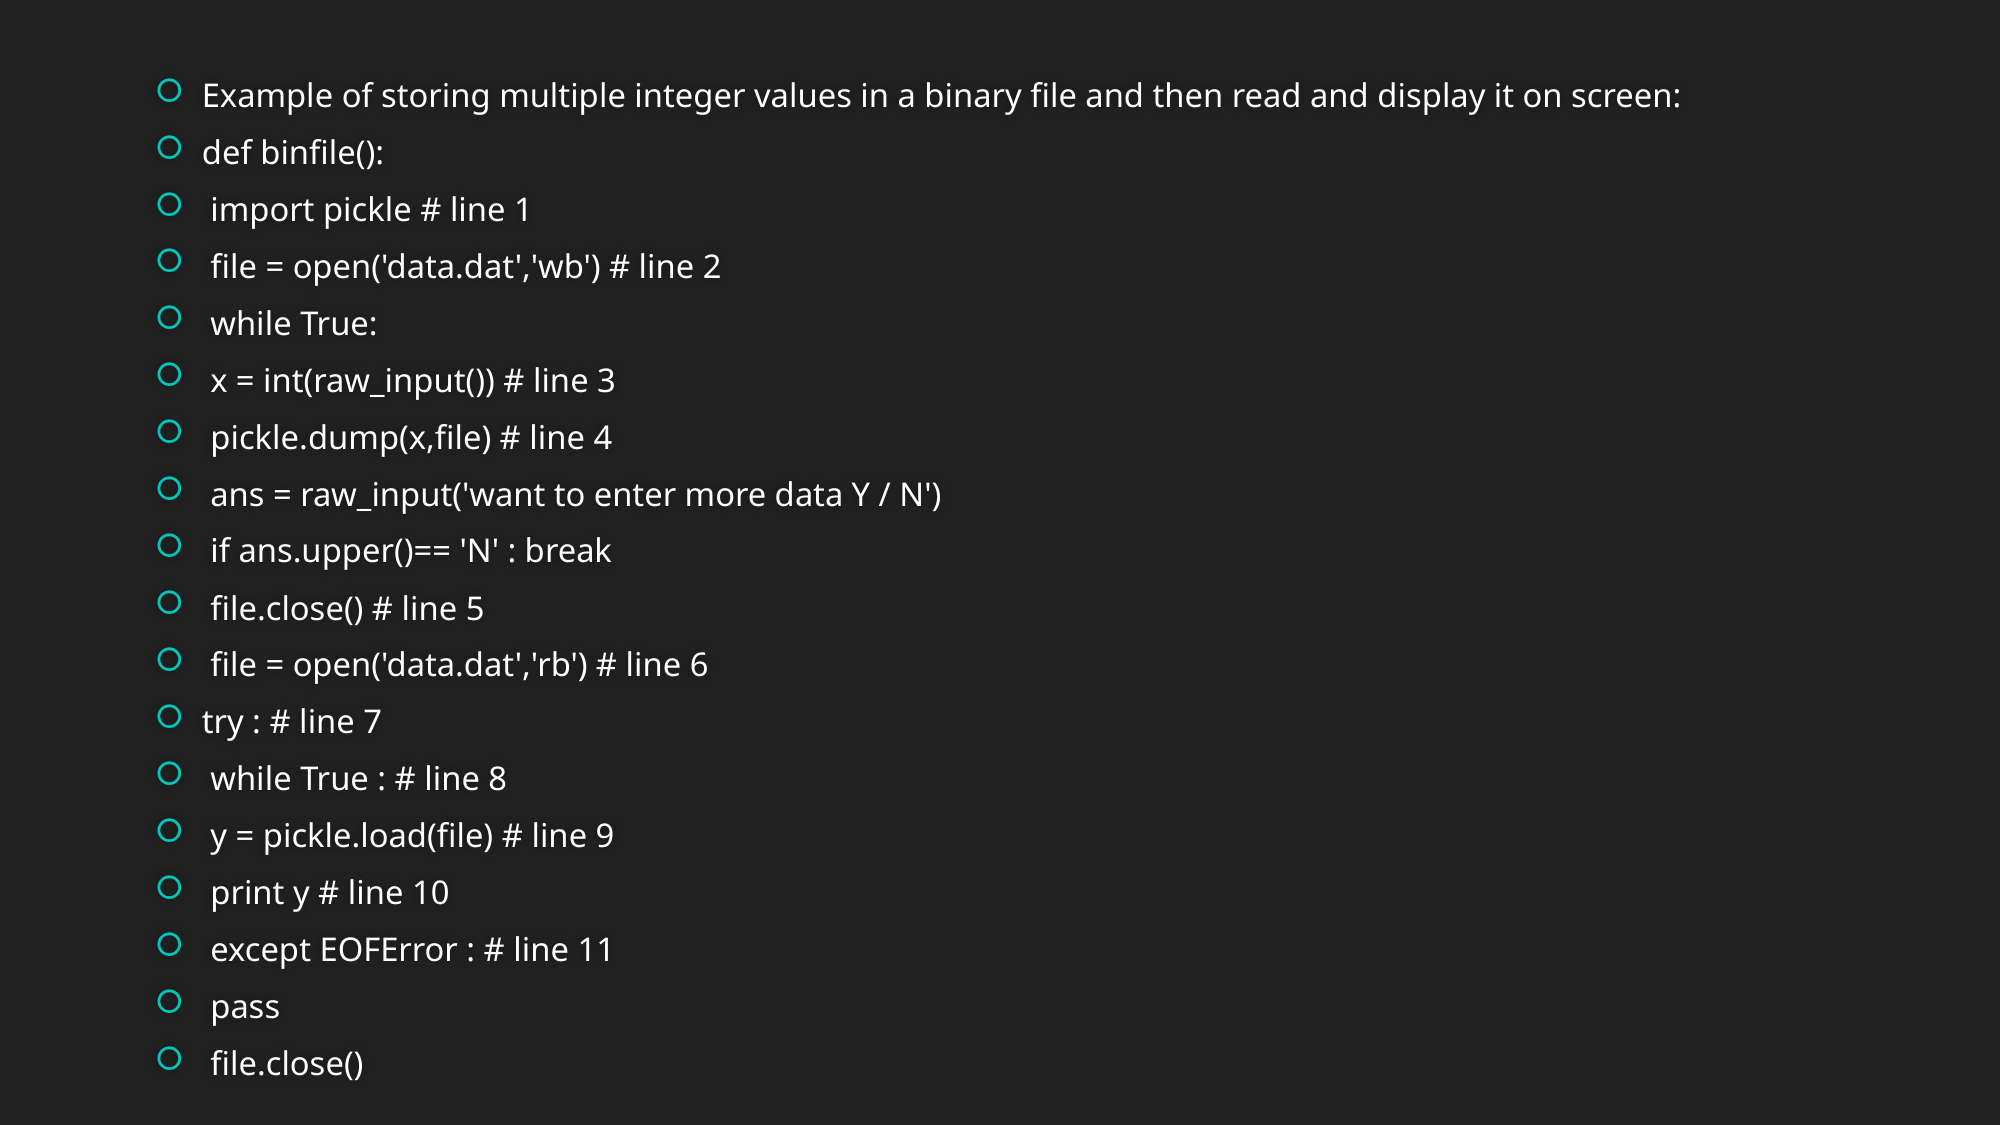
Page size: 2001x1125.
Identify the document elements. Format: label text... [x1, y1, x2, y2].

list Example of storing multiple integer values in a binary file and then read and display it on screen: def binfile(): import pickle # line 1 file = open('data.dat','wb') # line 2 while True: x = int(raw_input()) # line 3 pickle.dump(x,file) # line 4 ans = raw_input('want to enter more data Y / N') if ans.upper()== 'N' : break file.close() # line 5 file = open('data.dat','rb') # line 6 try : # line 7 while True : # line 8 y = pickle.load(file) # line 9 print y # line 10 except EOFError : # line 11 pass file.close() [139, 59, 1871, 1094]
